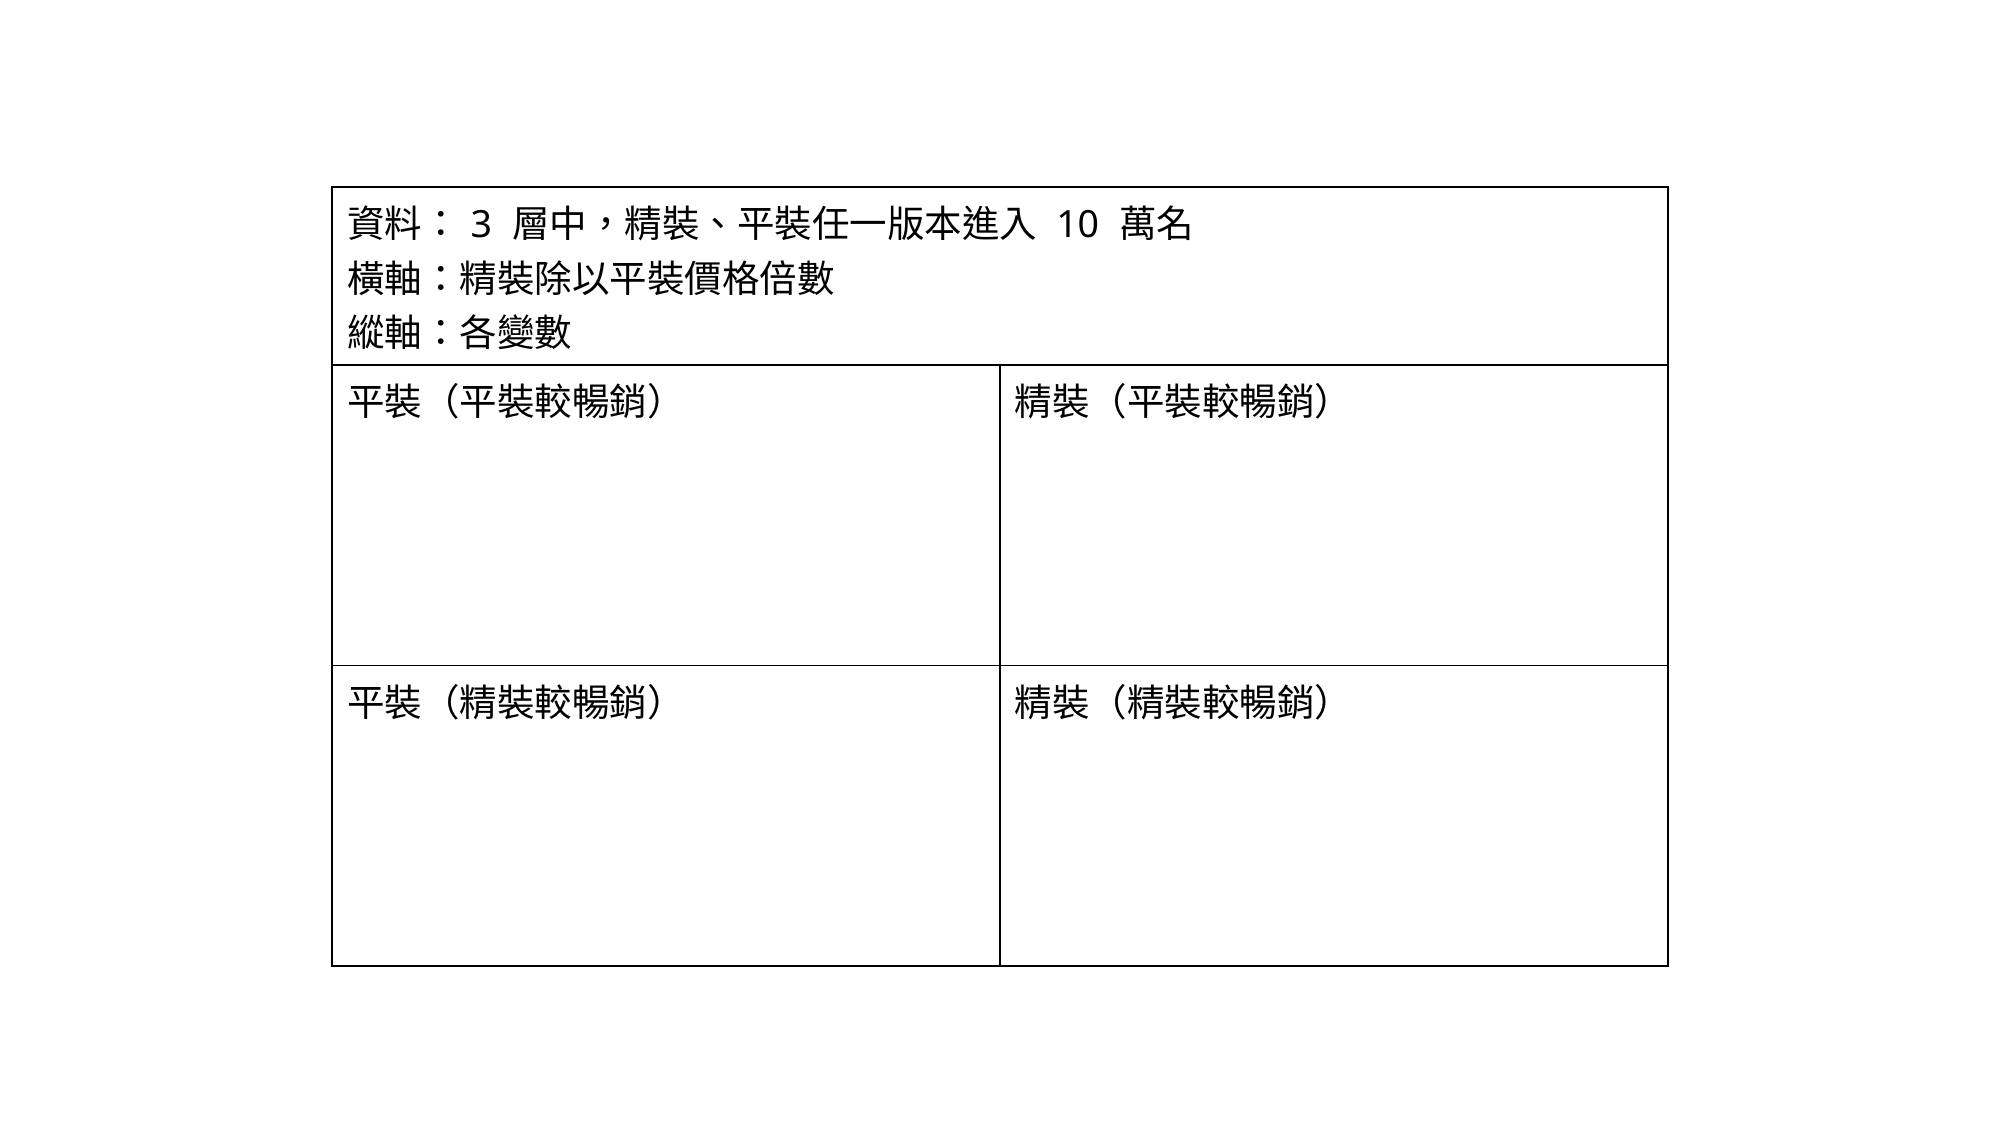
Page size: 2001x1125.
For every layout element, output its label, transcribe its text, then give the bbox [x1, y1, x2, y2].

table_header 資料：3 層中，精裝、平裝任一版本進入 10 萬名 橫軸：精裝除以平裝價格倍數 縱軸：各變數 [333, 188, 1667, 364]
table_cell 平裝（精裝較暢銷） [333, 666, 999, 965]
table_cell 平裝（平裝較暢銷） [333, 366, 999, 665]
table_cell 精裝（平裝較暢銷） [1001, 366, 1667, 665]
table_cell 精裝（精裝較暢銷） [1001, 666, 1667, 965]
